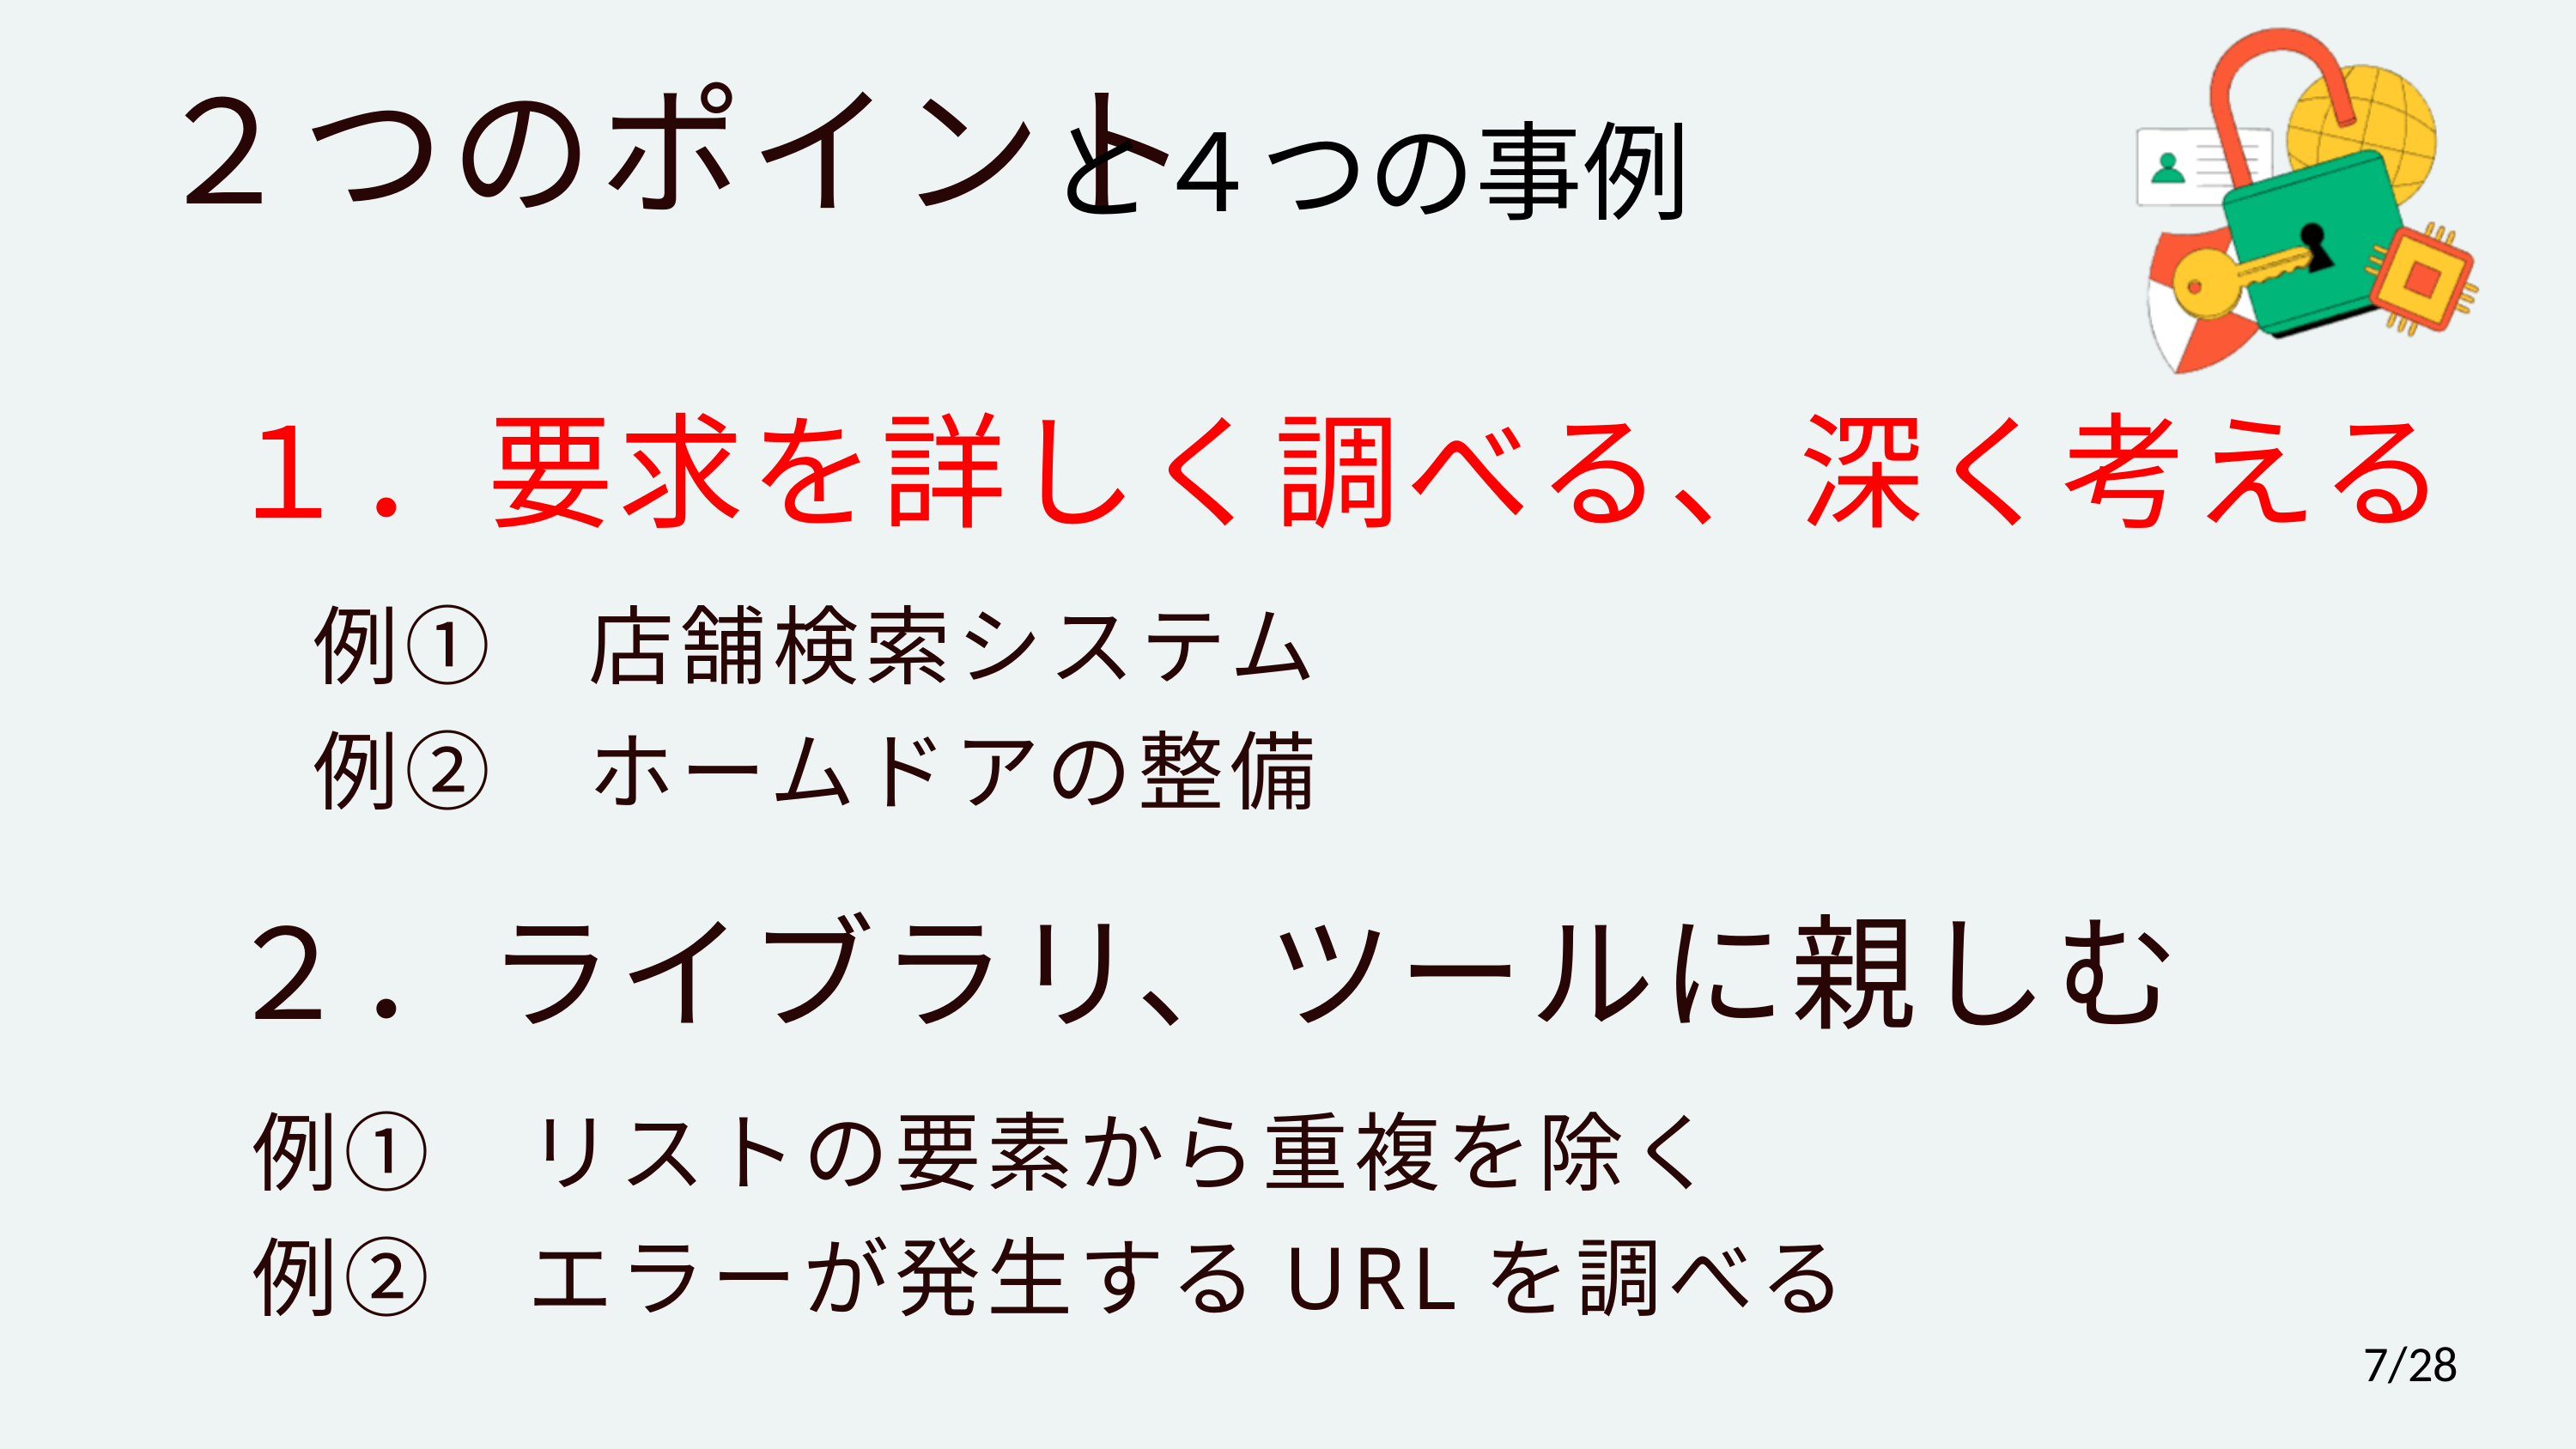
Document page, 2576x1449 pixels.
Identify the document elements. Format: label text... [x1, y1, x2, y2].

text_box 例① リストの要素から重複を除く 例② エラーが発生するURLを調べる [239, 1070, 1859, 1333]
text_box 7/28 [2350, 1325, 2478, 1398]
text_box ２つのポイント [152, 106, 1034, 233]
picture [2117, 19, 2498, 390]
text_box １．要求を詳しく調べる、深く考える ２．ライブラリ、ツールに親しむ [225, 418, 2576, 1045]
text_box 例① 店舗検索システム 例② ホームドアの整備 [300, 563, 1589, 827]
text_box と４つの事例 [1034, 98, 1704, 240]
